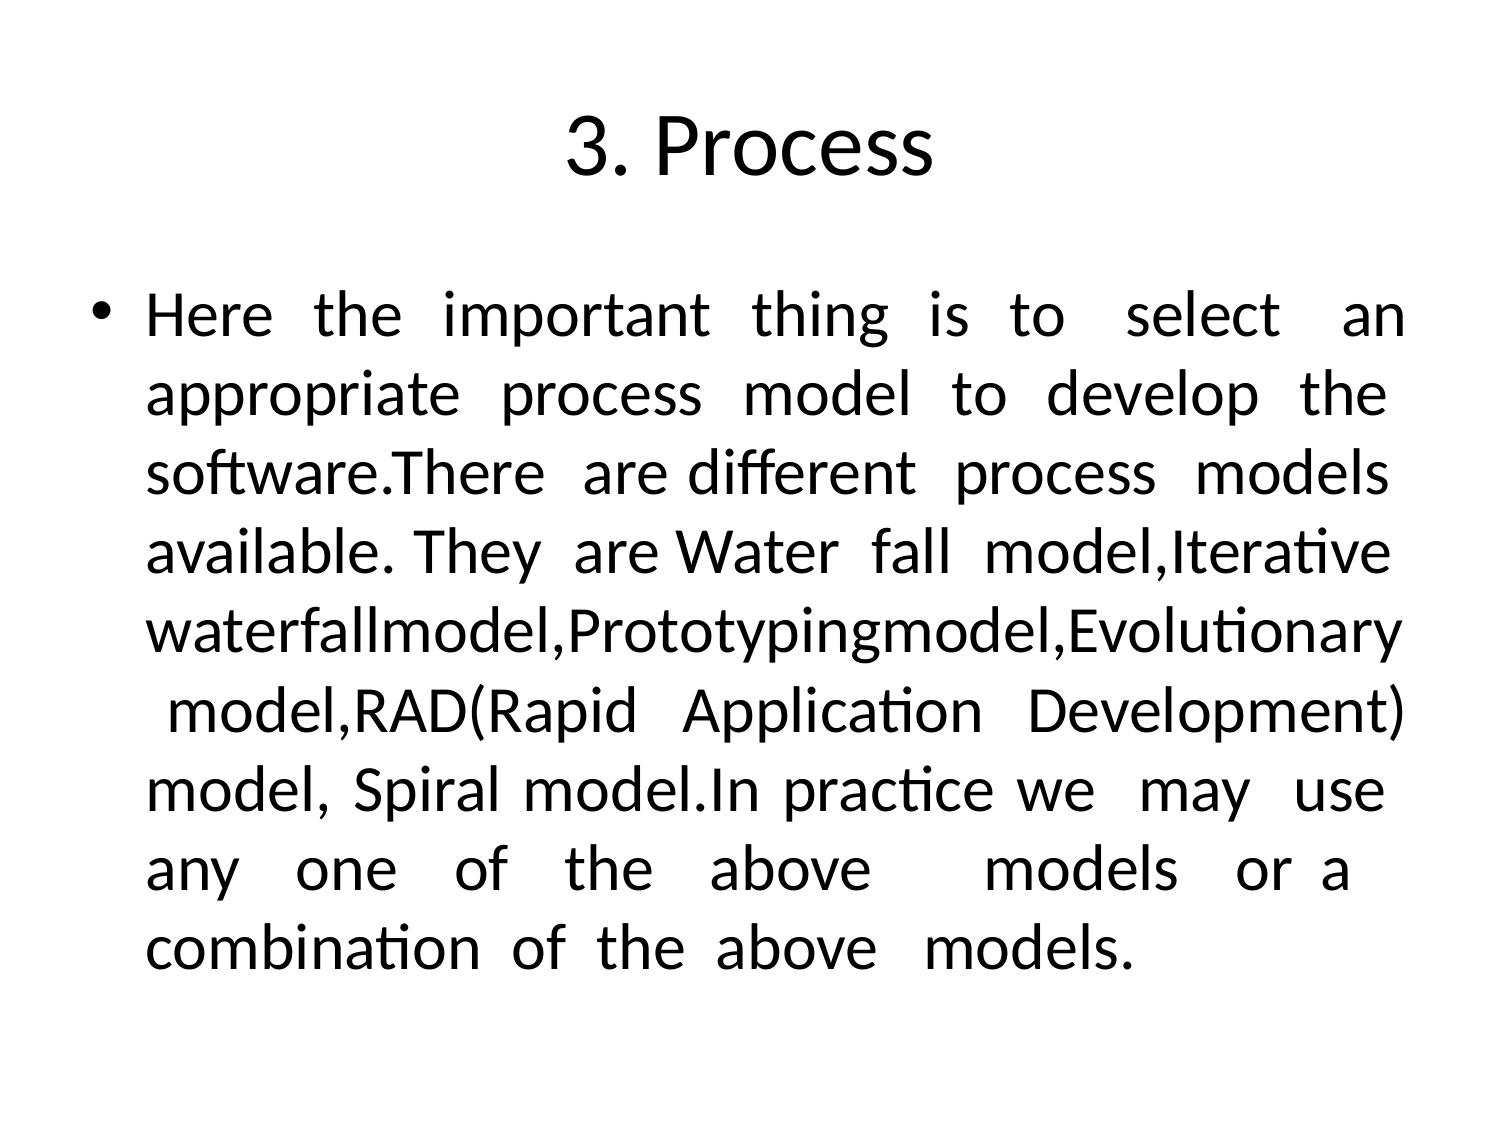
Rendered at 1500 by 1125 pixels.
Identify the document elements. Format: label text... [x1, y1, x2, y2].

title 3. Process [75, 45, 1425, 233]
list Here the important thing is to select an appropriate process model to develop the software.There are different process models available. They are Water fall model,Iterative waterfallmodel,Prototypingmodel,Evolutionary model,RAD(Rapid Application Development) model, Spiral model.In practice we may use any one of the above models or a combination of the above models. [75, 262, 1425, 1005]
